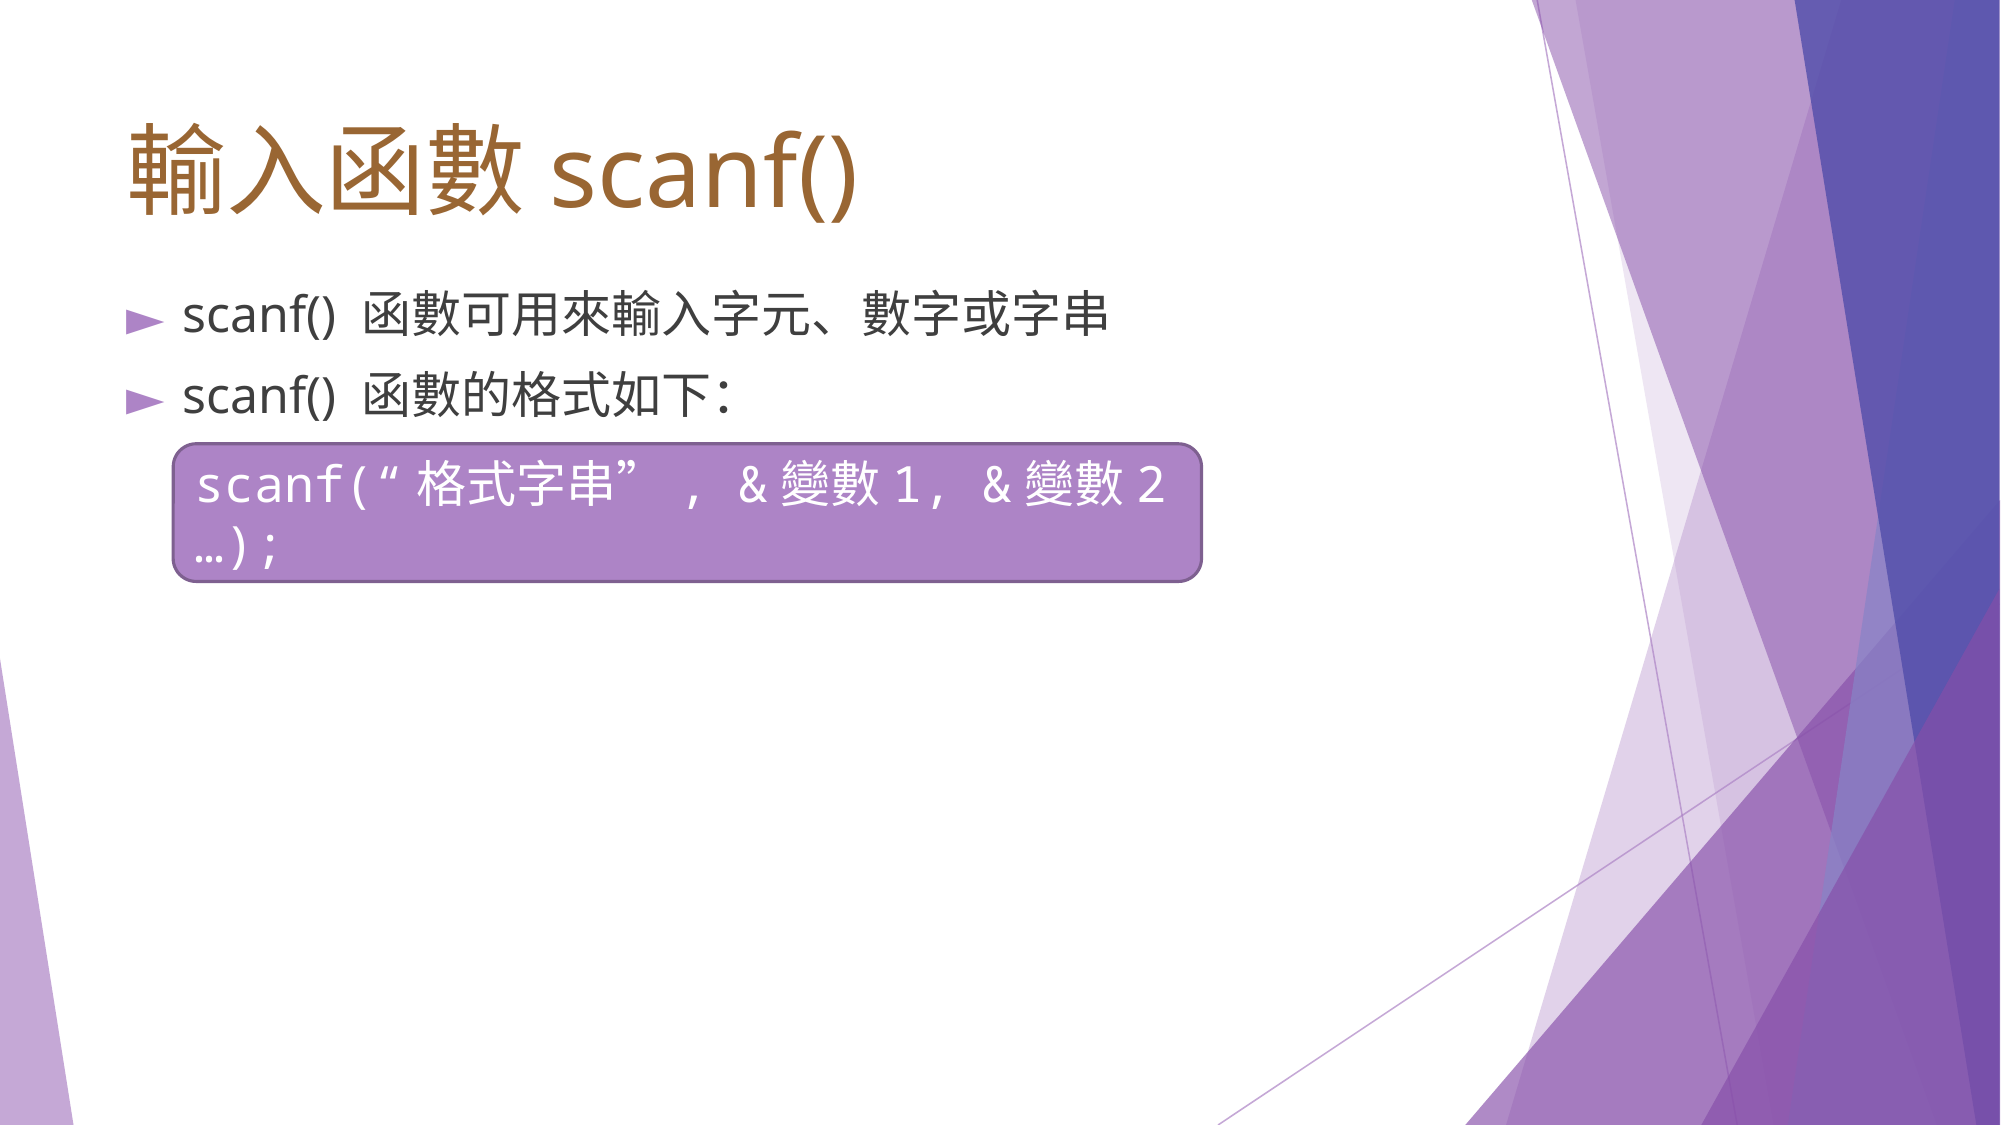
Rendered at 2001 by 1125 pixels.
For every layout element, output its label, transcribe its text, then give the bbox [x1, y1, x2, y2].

list scanf() 函數可用來輸入字元、數字或字串 scanf() 函數的格式如下： [111, 274, 1678, 1125]
text_box scanf(“格式字串”, &變數1, &變數2 …); [173, 443, 1202, 582]
title 輸入函數scanf() [111, 99, 1612, 225]
